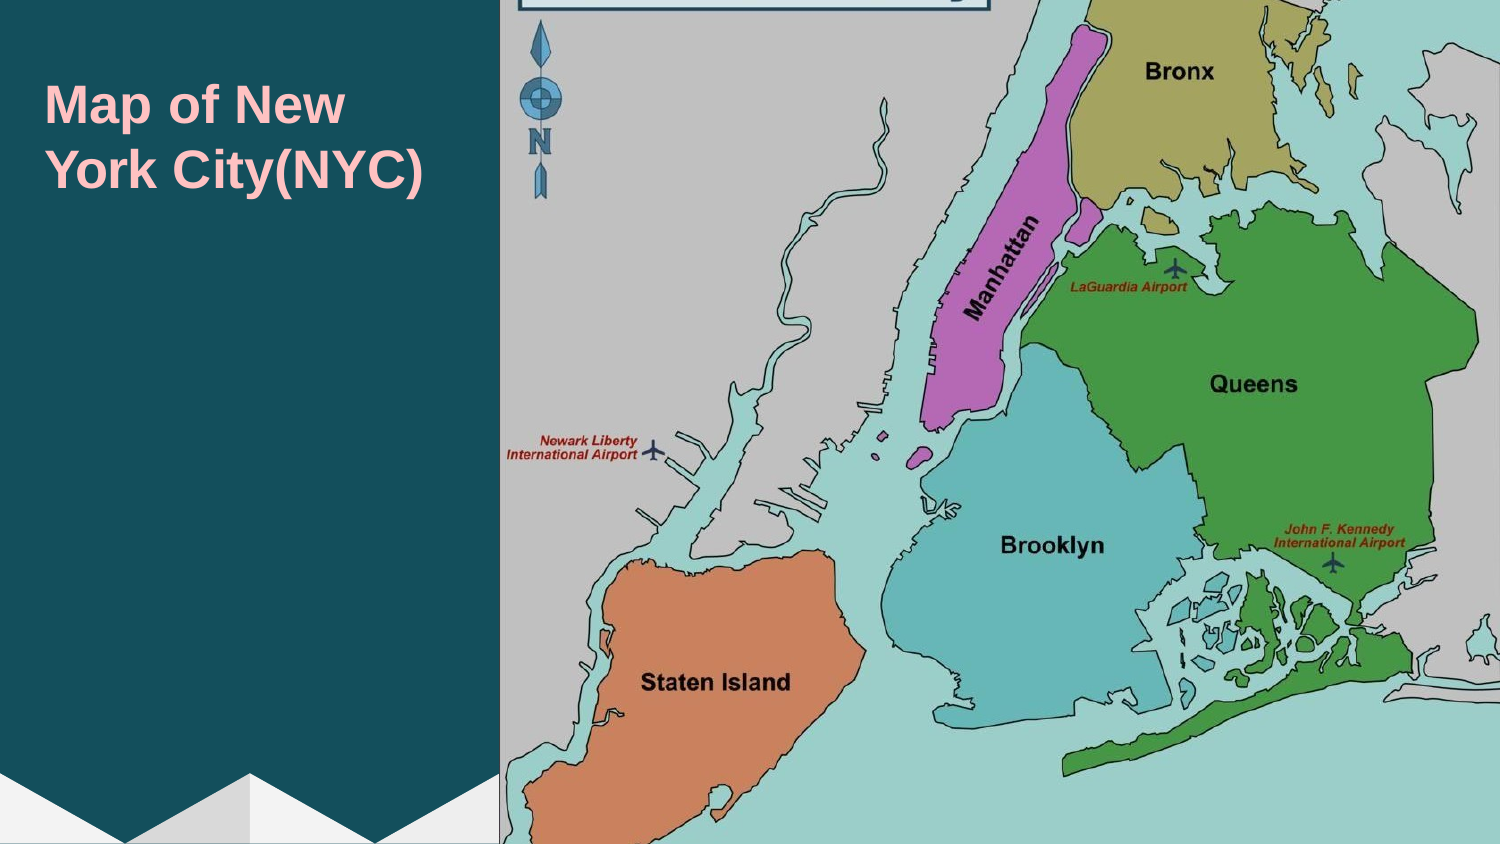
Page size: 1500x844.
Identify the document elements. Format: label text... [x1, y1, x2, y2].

picture [499, 0, 1500, 844]
title Map of New York City(NYC) [42, 67, 431, 211]
